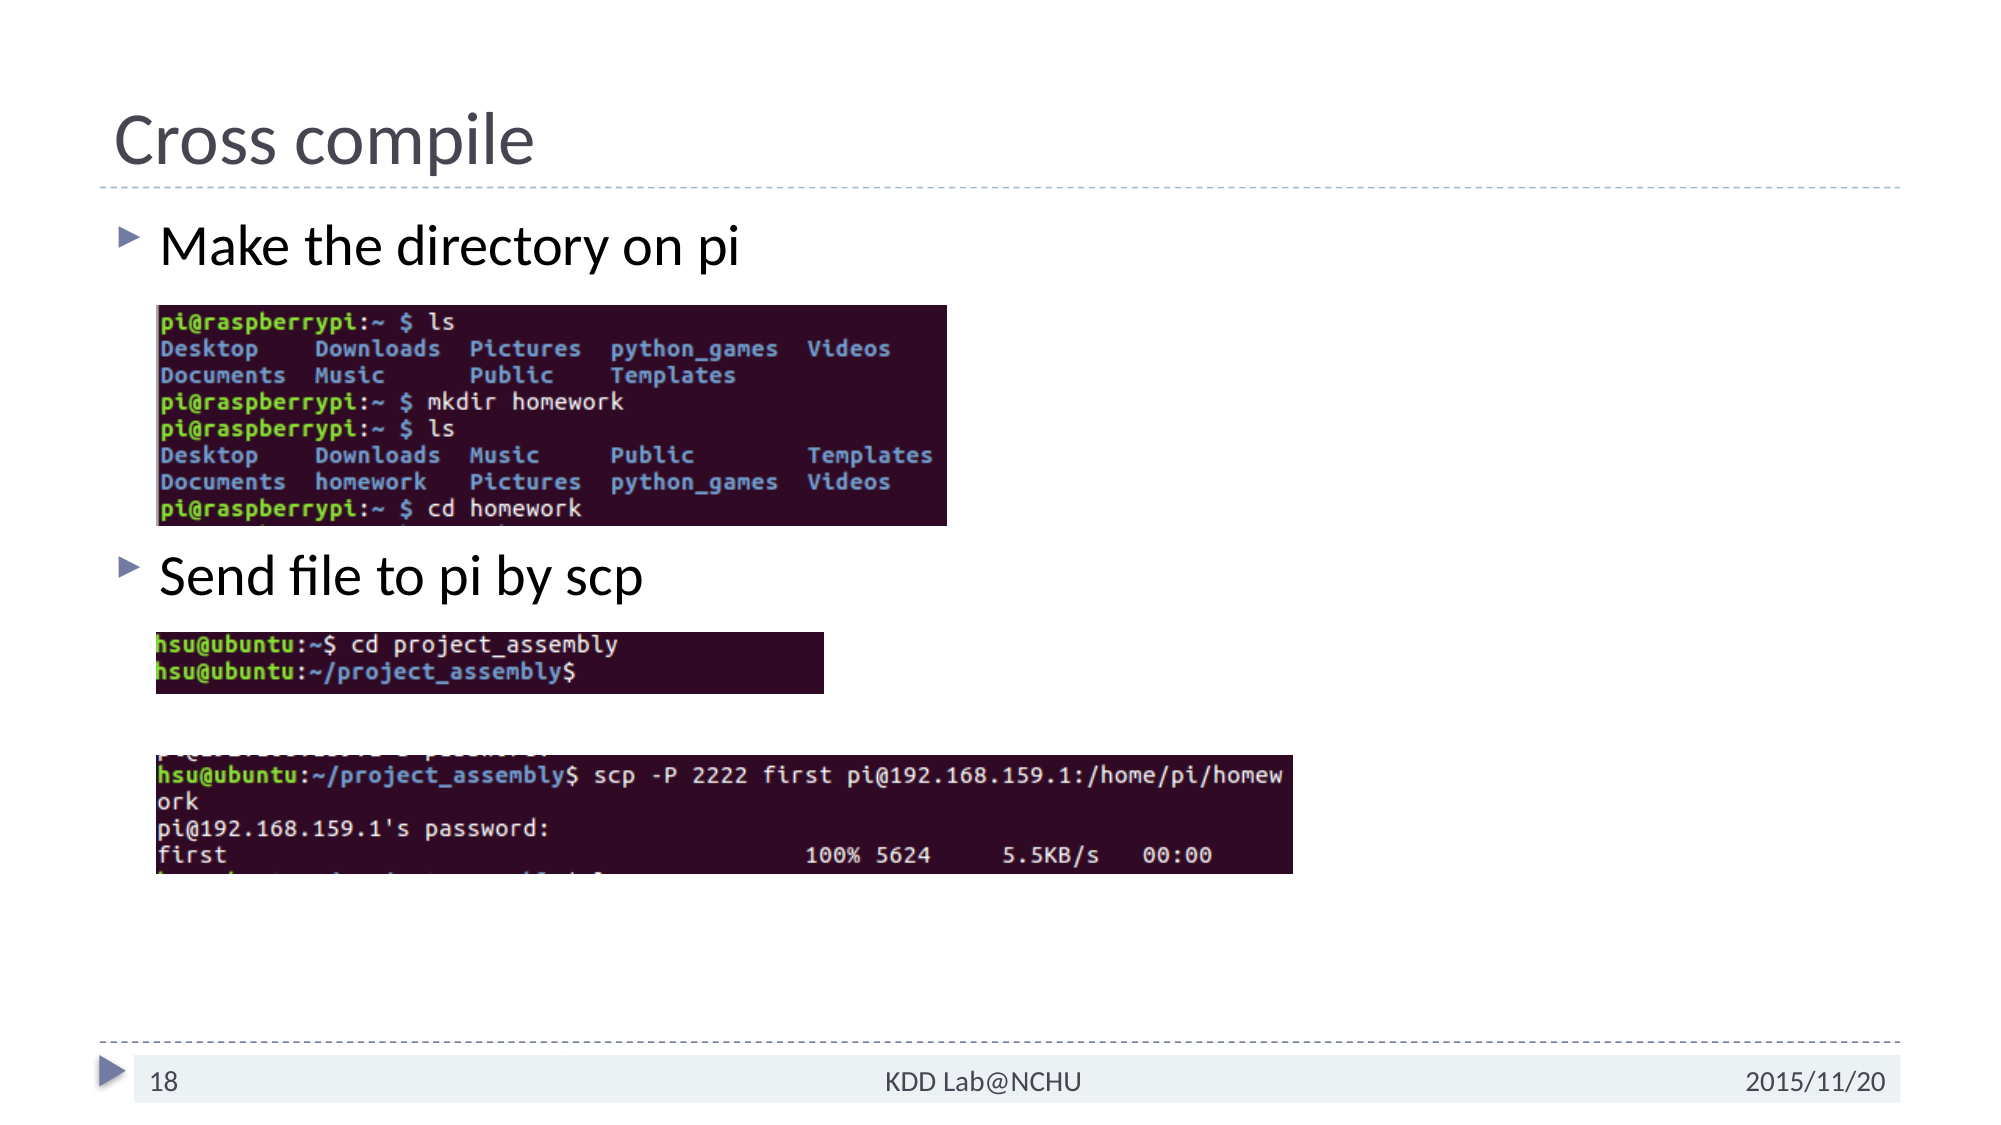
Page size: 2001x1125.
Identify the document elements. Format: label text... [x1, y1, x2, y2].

slide_number 18 [133, 1055, 568, 1103]
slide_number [1401, 1055, 1901, 1103]
picture [155, 631, 824, 694]
title Cross compile [99, 24, 1900, 188]
list Make the directory on pi Send file to pi by scp [99, 200, 1900, 1010]
footer KDD Lab@NCHU [568, 1055, 1401, 1103]
picture [155, 754, 1293, 875]
picture [155, 305, 947, 526]
